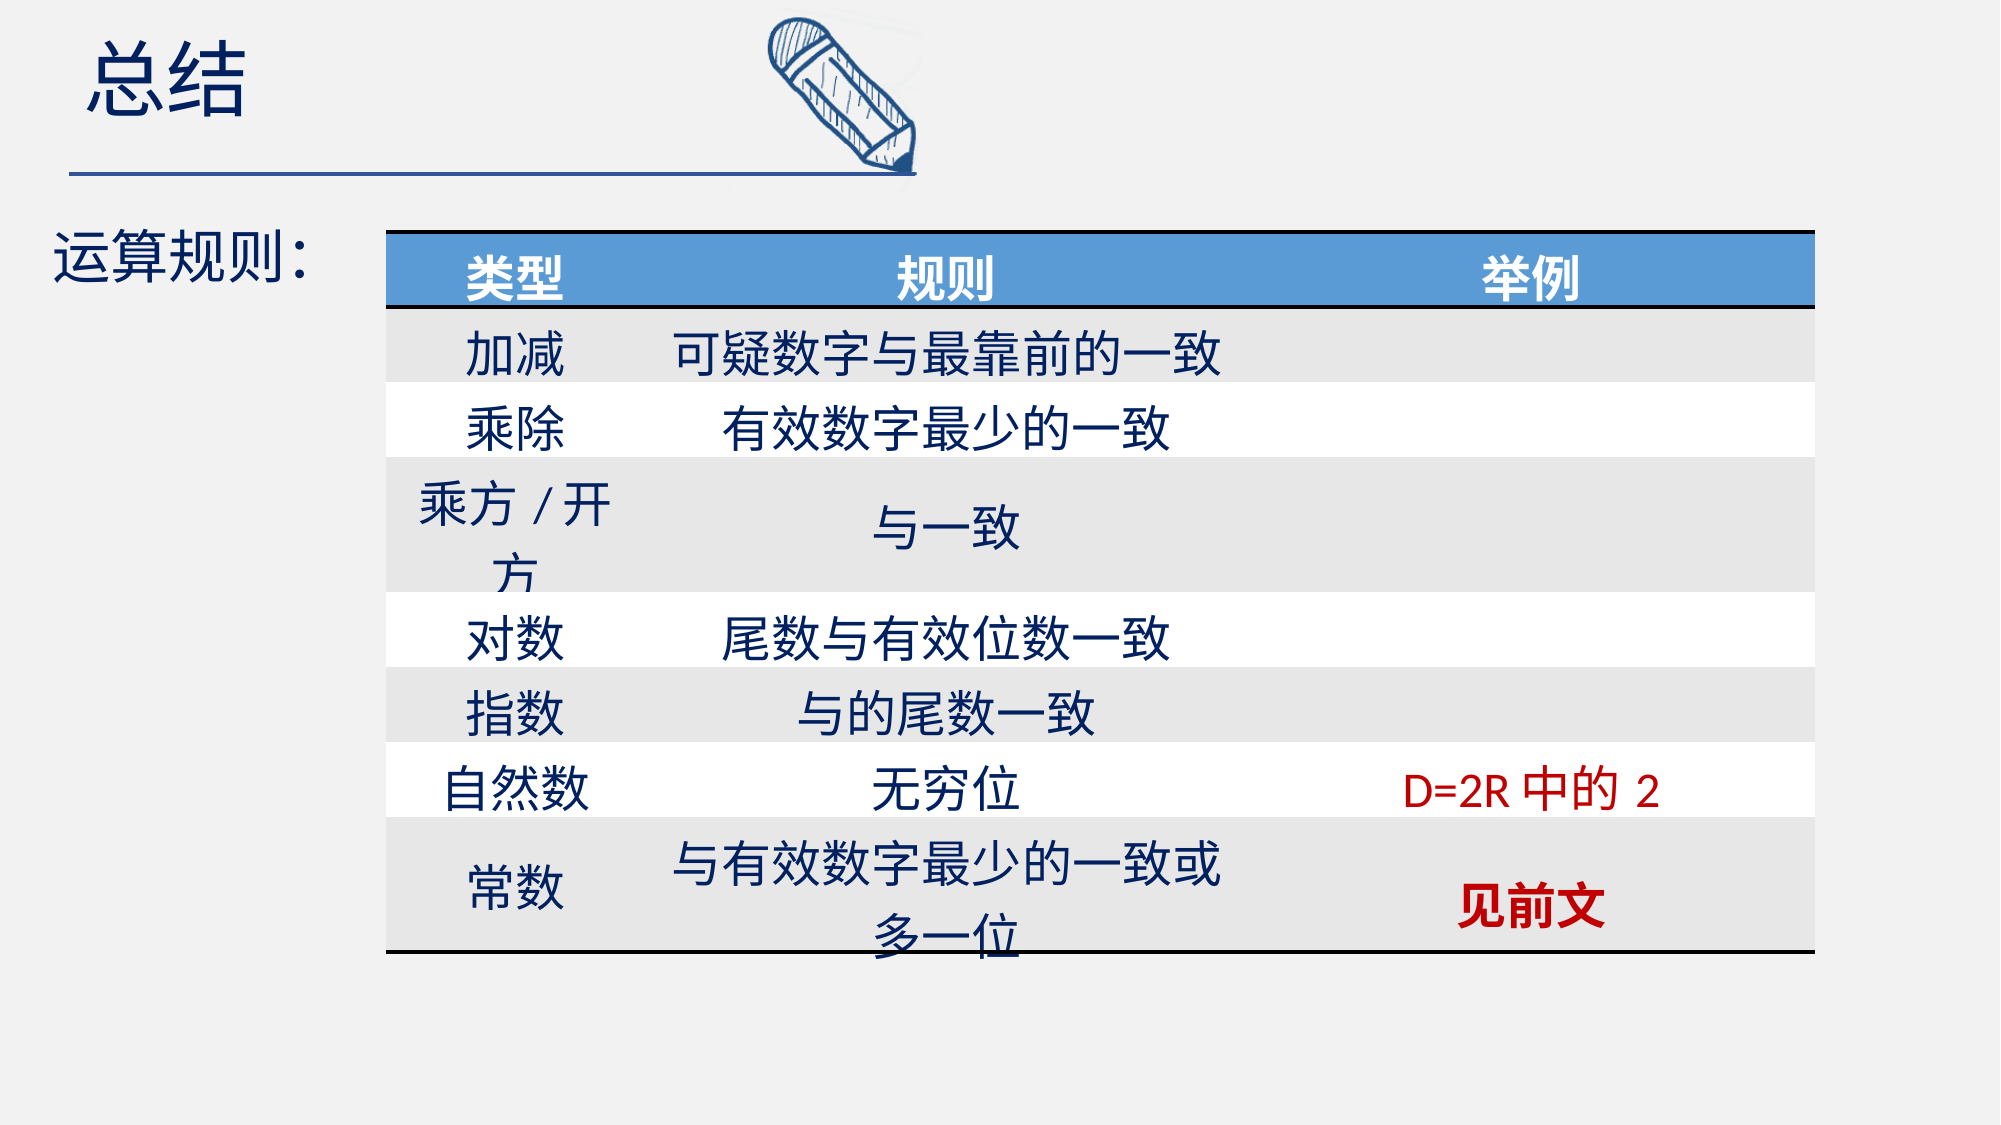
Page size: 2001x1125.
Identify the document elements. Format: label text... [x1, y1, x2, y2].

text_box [68, 8, 921, 193]
text_box 运算规则： [37, 212, 359, 298]
